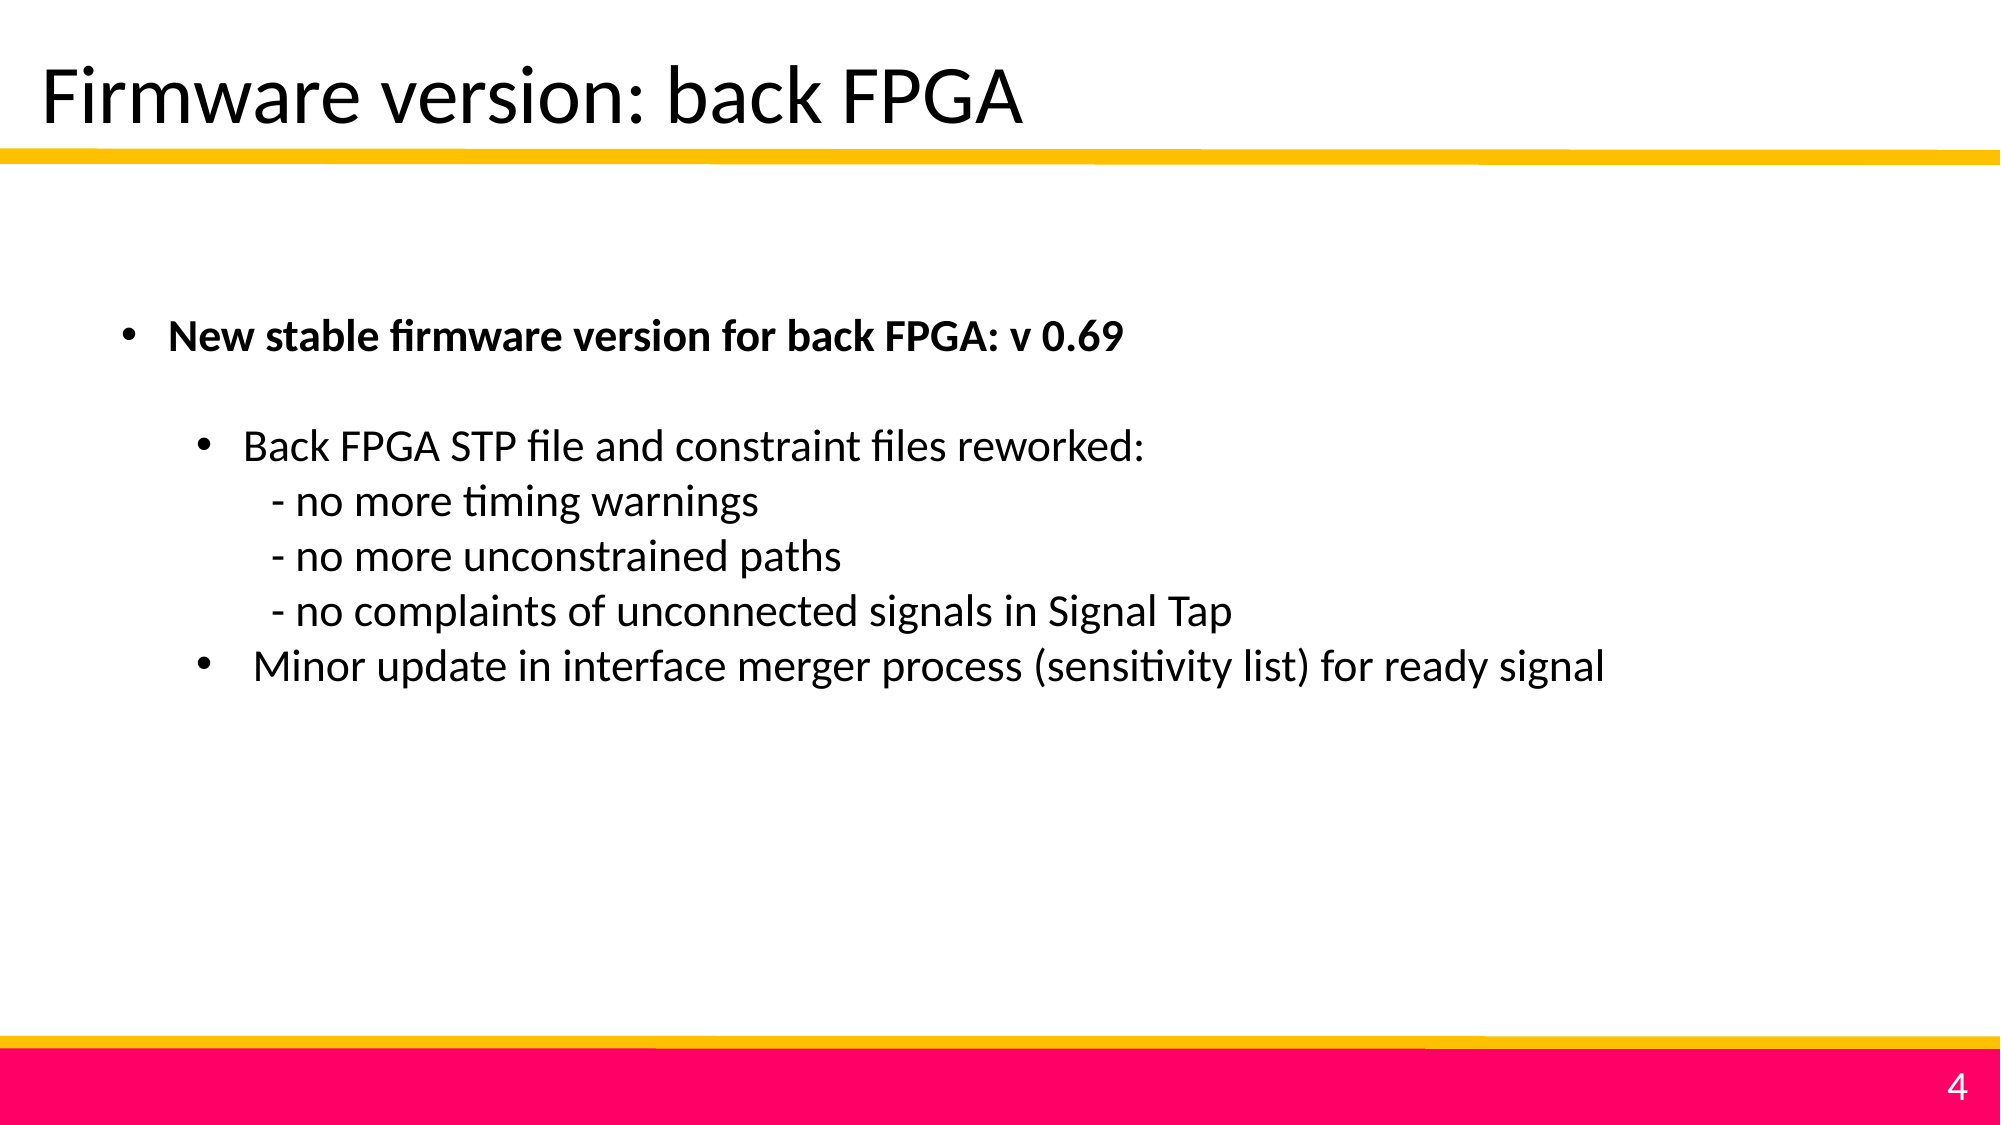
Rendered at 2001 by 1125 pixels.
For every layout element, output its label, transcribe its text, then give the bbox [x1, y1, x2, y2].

text_box New stable firmware version for back FPGA: v 0.69 Back FPGA STP file and constraint files reworked: - no more timing warnings - no more unconstrained paths - no complaints of unconnected signals in Signal Tap Minor update in interface merger process (sensitivity list) for ready signal [106, 298, 1958, 698]
text_box Firmware version: back FPGA [27, 33, 1040, 148]
text_box [0, 1049, 2000, 1125]
text_box 4 [1932, 1051, 1984, 1117]
